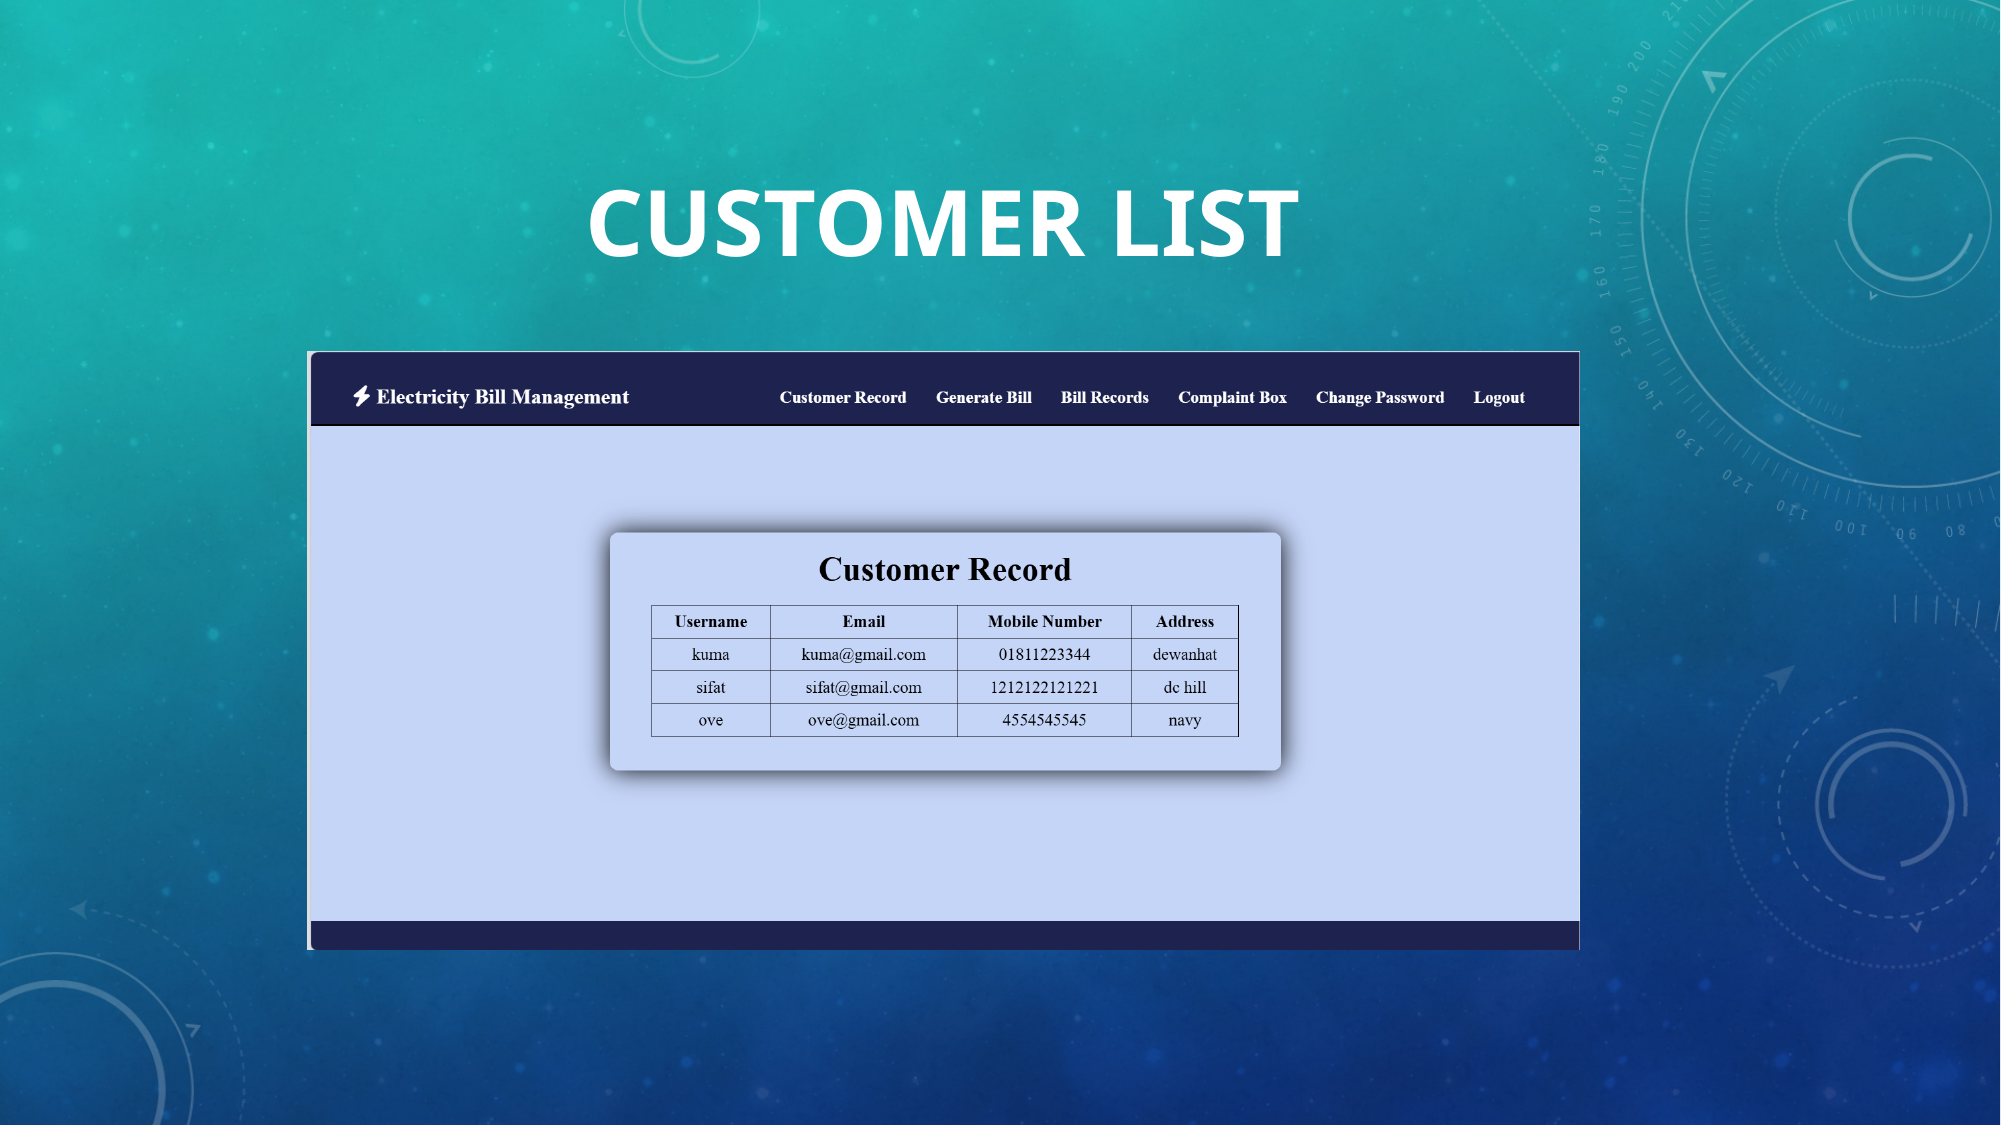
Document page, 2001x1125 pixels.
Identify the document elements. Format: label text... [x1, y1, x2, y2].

title Customer list [112, 99, 1775, 339]
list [307, 350, 1580, 951]
picture [0, 0, 2001, 1125]
